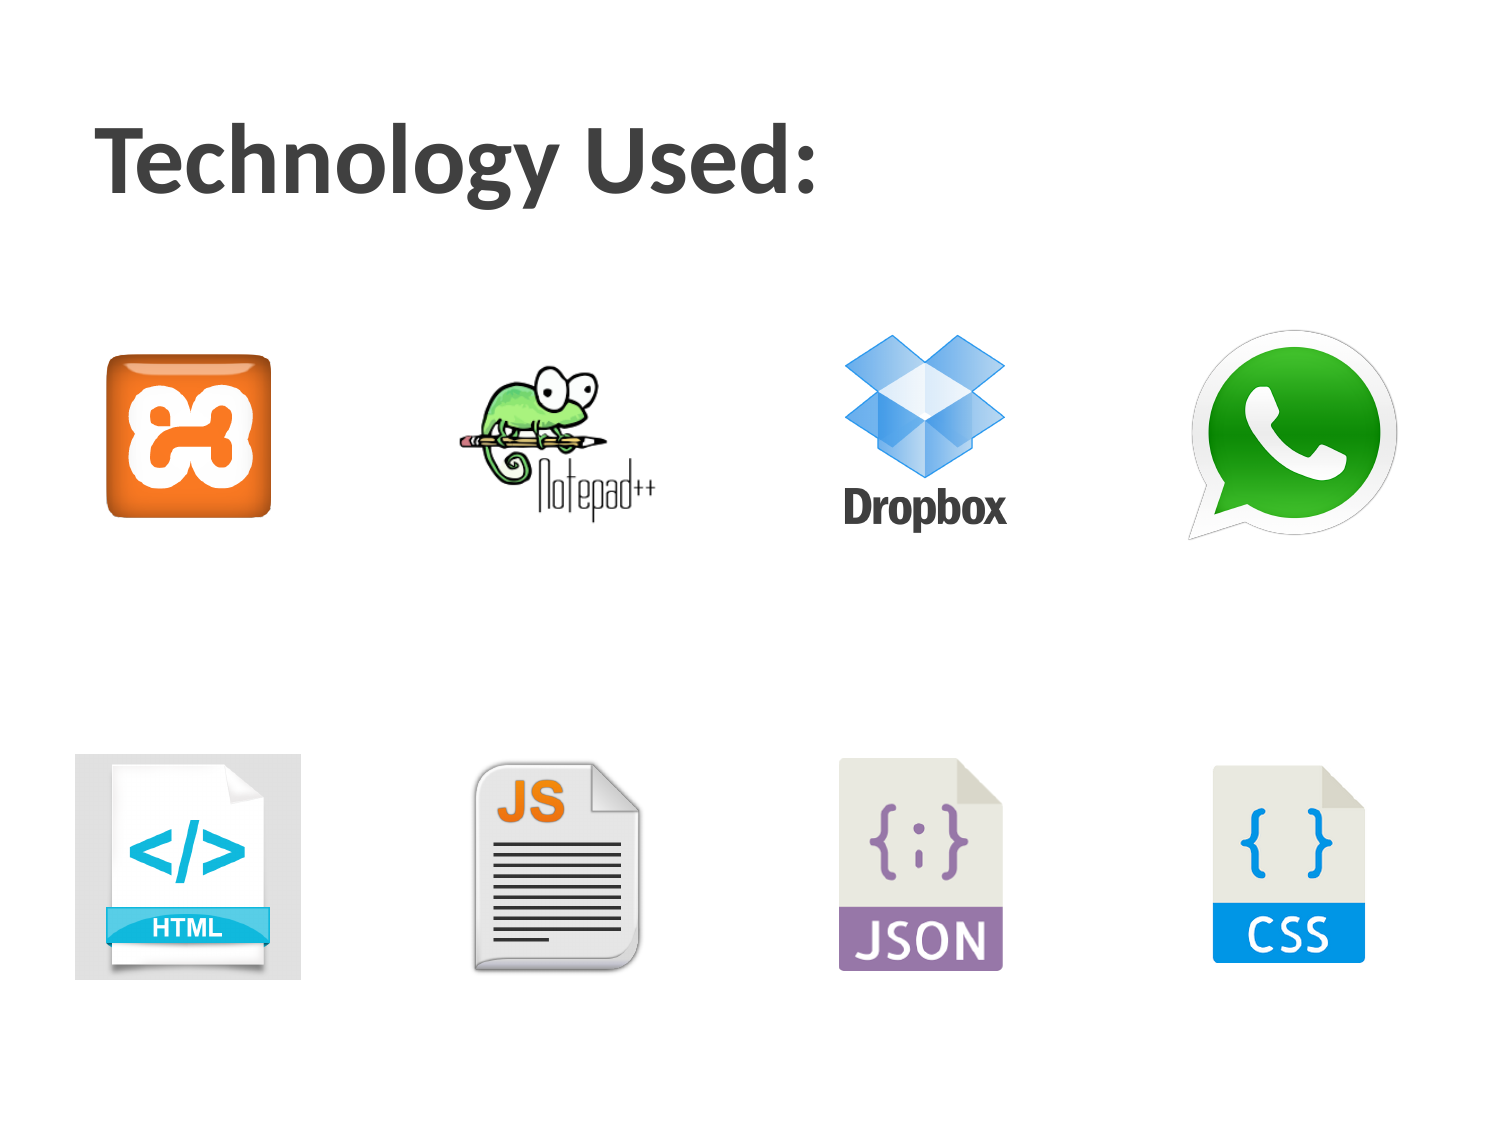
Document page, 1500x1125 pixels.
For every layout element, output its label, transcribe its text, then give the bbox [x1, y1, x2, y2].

picture [812, 321, 1038, 548]
picture [1204, 754, 1377, 980]
picture [75, 321, 301, 548]
picture [444, 321, 670, 548]
text_box Technology Used: [79, 86, 836, 222]
picture [1180, 321, 1406, 548]
picture [444, 754, 670, 980]
picture [839, 754, 1011, 980]
picture [75, 754, 301, 980]
